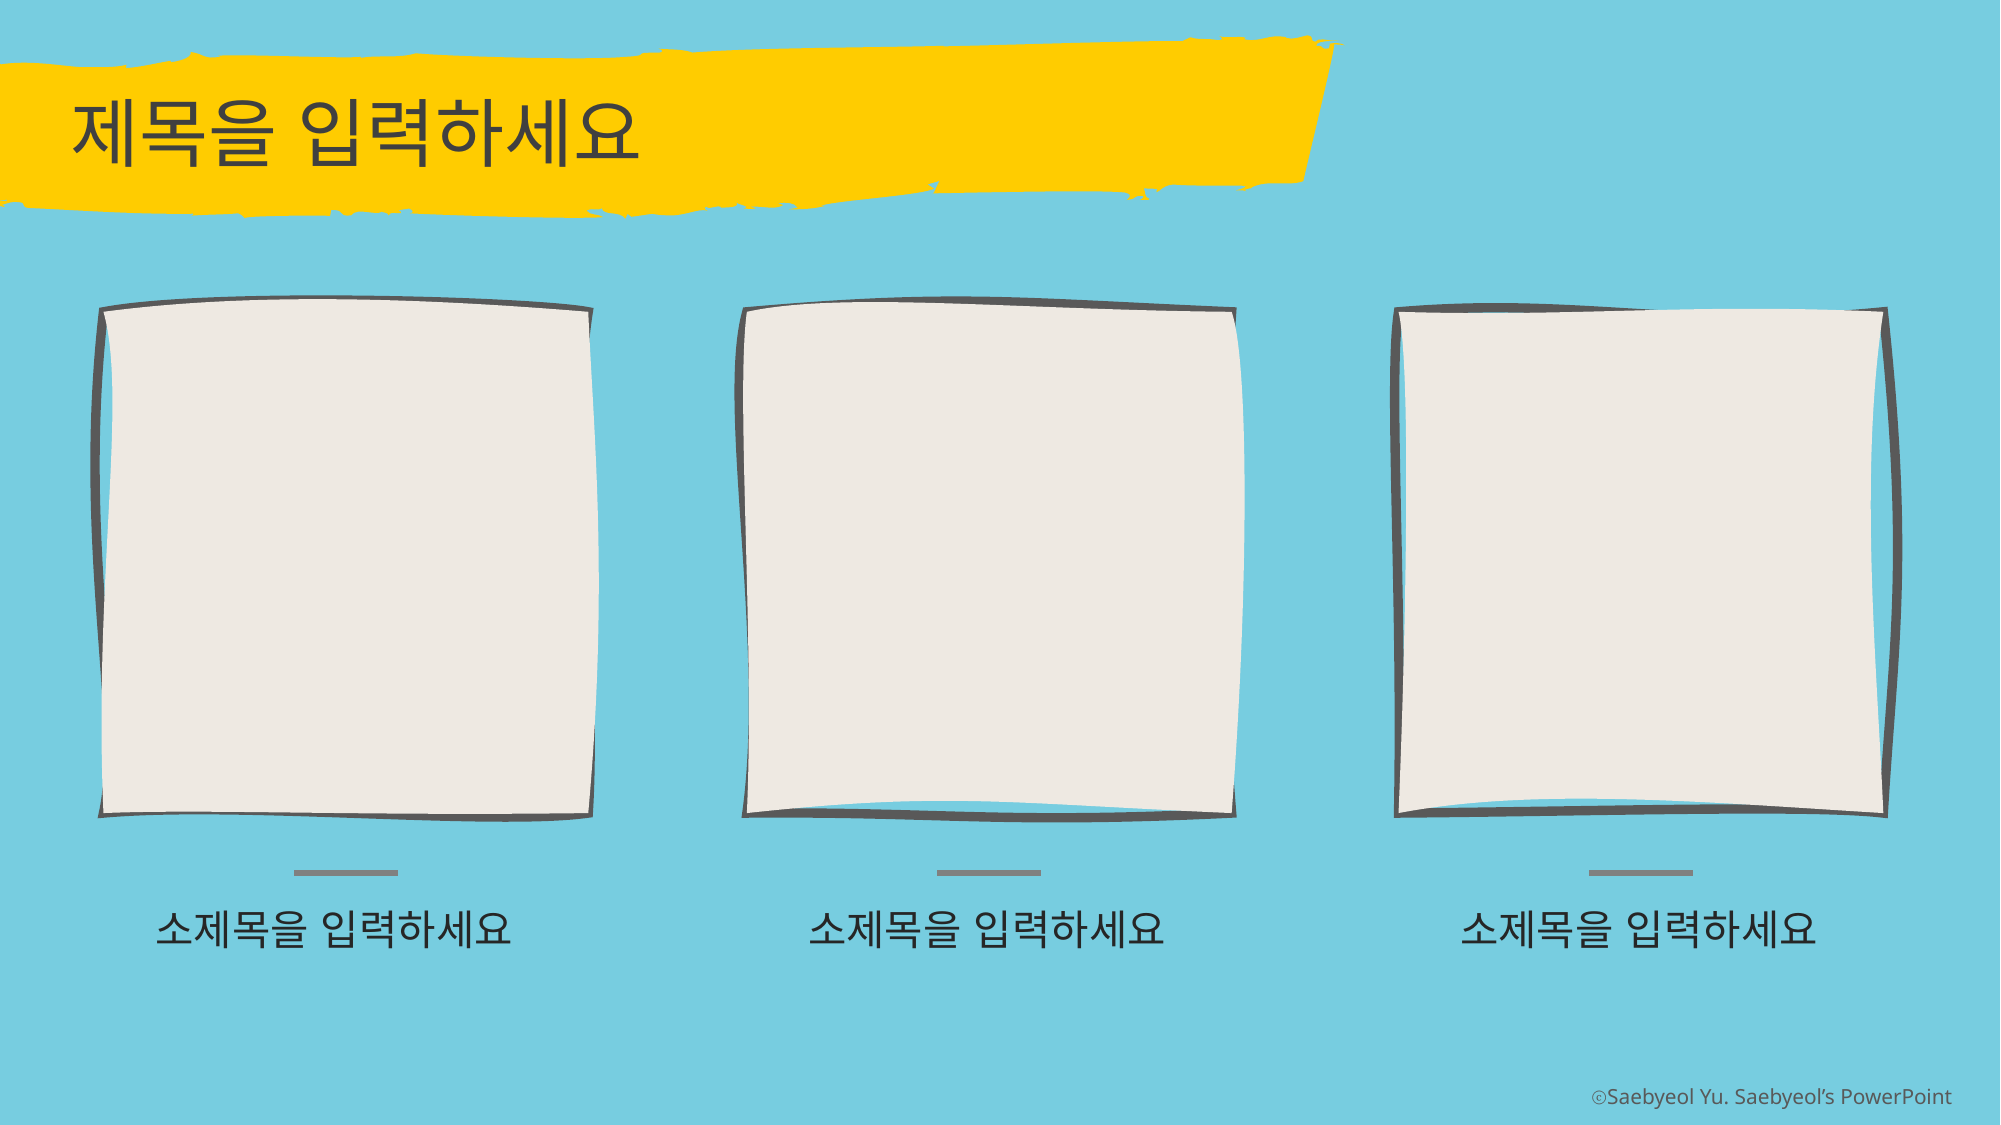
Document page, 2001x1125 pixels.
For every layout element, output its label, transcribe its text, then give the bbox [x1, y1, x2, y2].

text_box [1393, 306, 1899, 815]
text_box [93, 299, 599, 819]
text_box 소제목을 입력하세요 [793, 896, 1182, 961]
text_box 소제목을 입력하세요 [140, 896, 529, 961]
text_box [738, 300, 1245, 819]
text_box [0, 35, 1345, 219]
text_box 소제목을 입력하세요 [1445, 896, 1833, 961]
